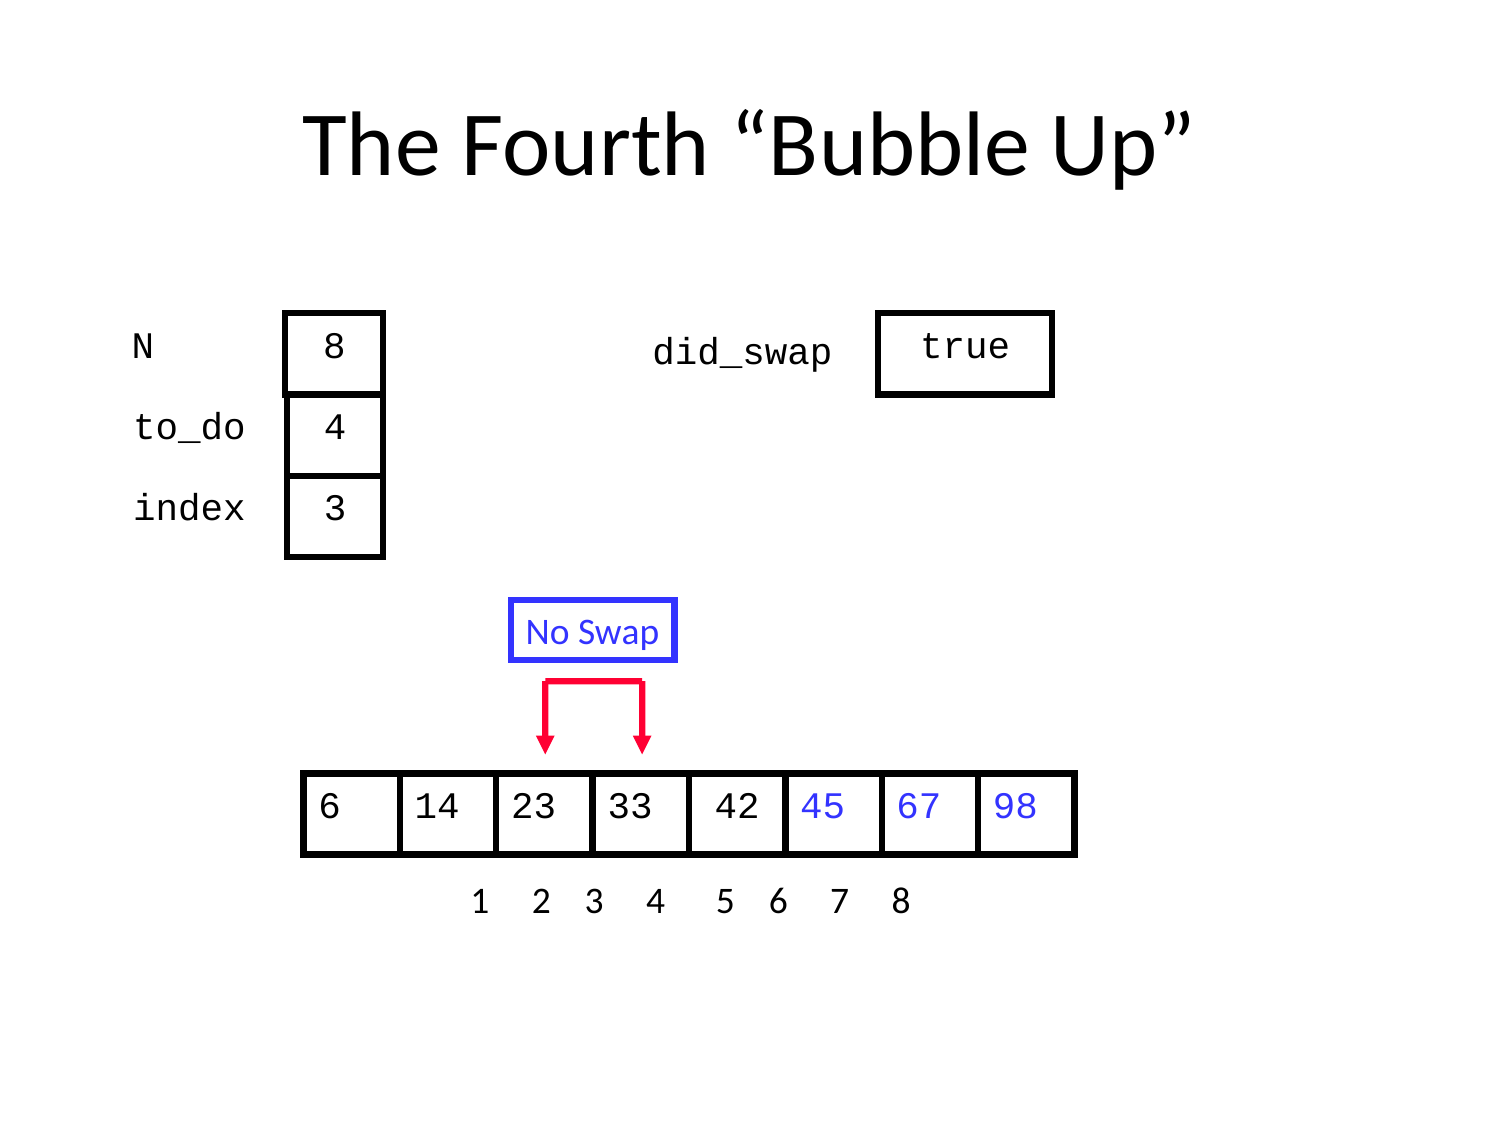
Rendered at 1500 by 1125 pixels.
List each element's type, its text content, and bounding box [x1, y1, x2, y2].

text_box true [877, 313, 1053, 395]
text_box 3 [286, 475, 384, 557]
title The Fourth “Bubble Up” [75, 45, 1425, 233]
text_box 67 [881, 773, 978, 855]
text_box 98 [978, 773, 1075, 855]
text_box did_swap [637, 319, 877, 380]
text_box 42 [688, 773, 786, 855]
text_box 1 2 3 4 5 6 7 8 [455, 868, 927, 928]
text_box 23 [497, 773, 592, 855]
text_box No Swap [510, 599, 675, 660]
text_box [544, 680, 643, 755]
text_box 45 [786, 773, 881, 855]
text_box 4 [286, 395, 384, 475]
text_box index [118, 475, 261, 536]
text_box N [116, 313, 260, 373]
text_box 33 [592, 773, 688, 855]
text_box 6 [303, 773, 400, 855]
text_box to_do [118, 394, 261, 455]
text_box 14 [400, 773, 497, 855]
text_box 8 [285, 313, 384, 395]
